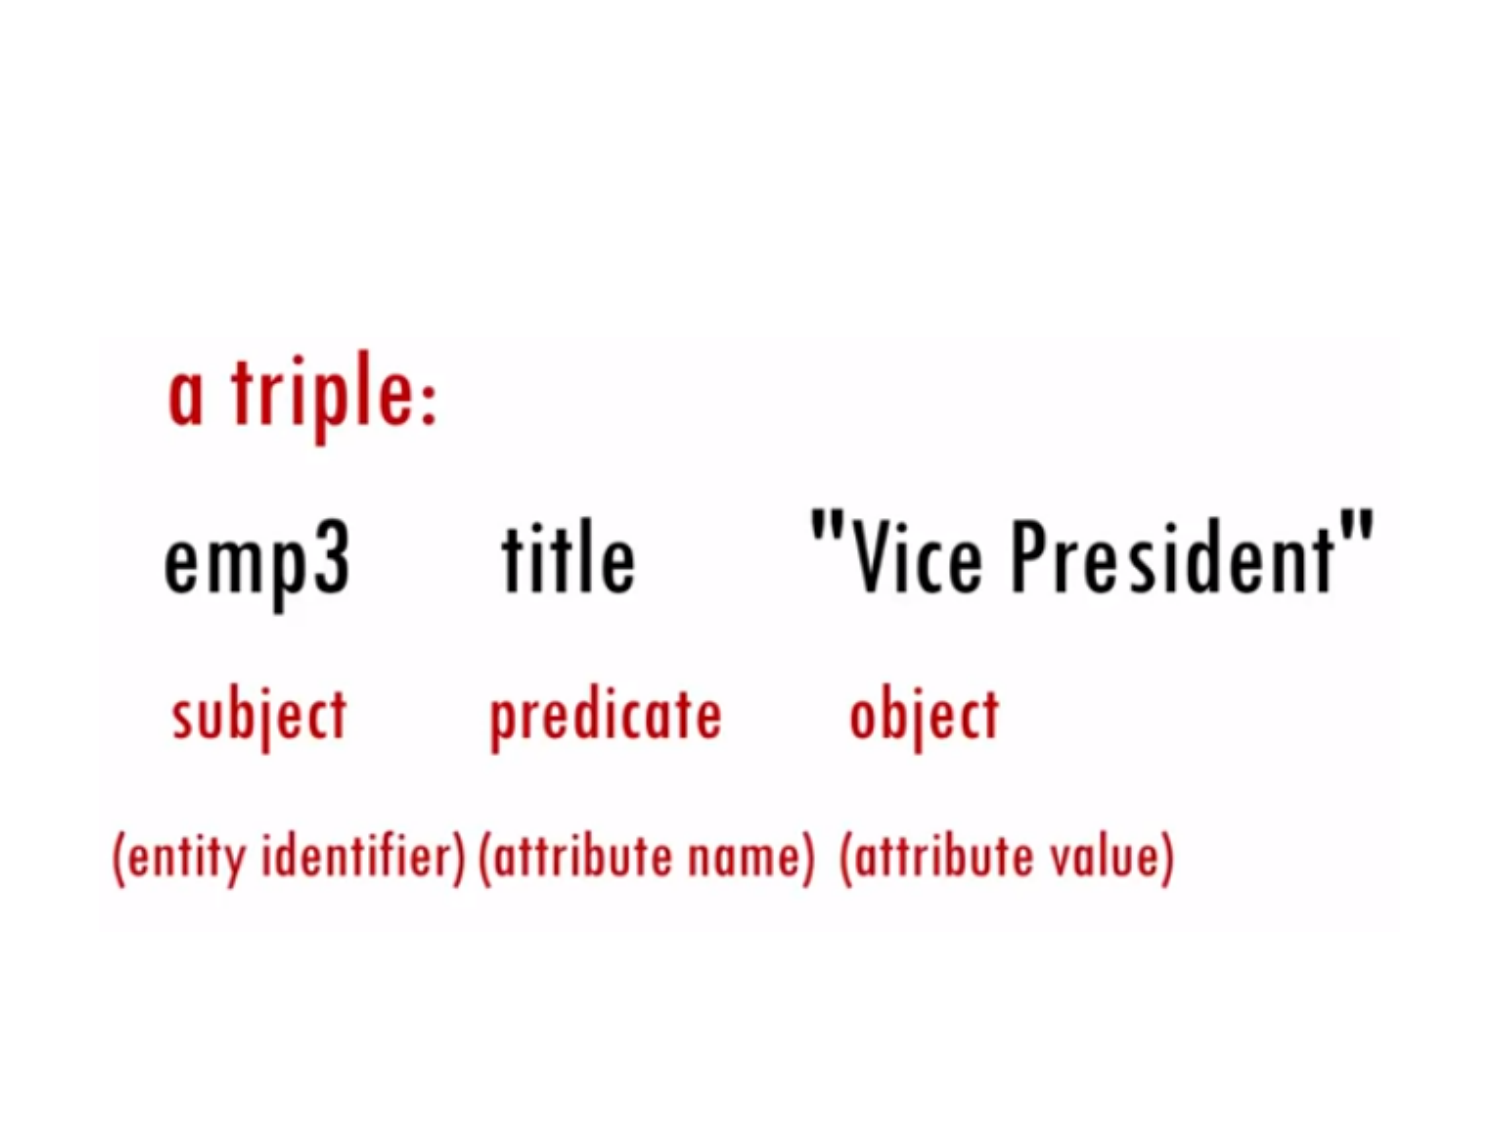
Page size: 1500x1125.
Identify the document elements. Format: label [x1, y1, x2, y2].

picture [99, 337, 1401, 932]
